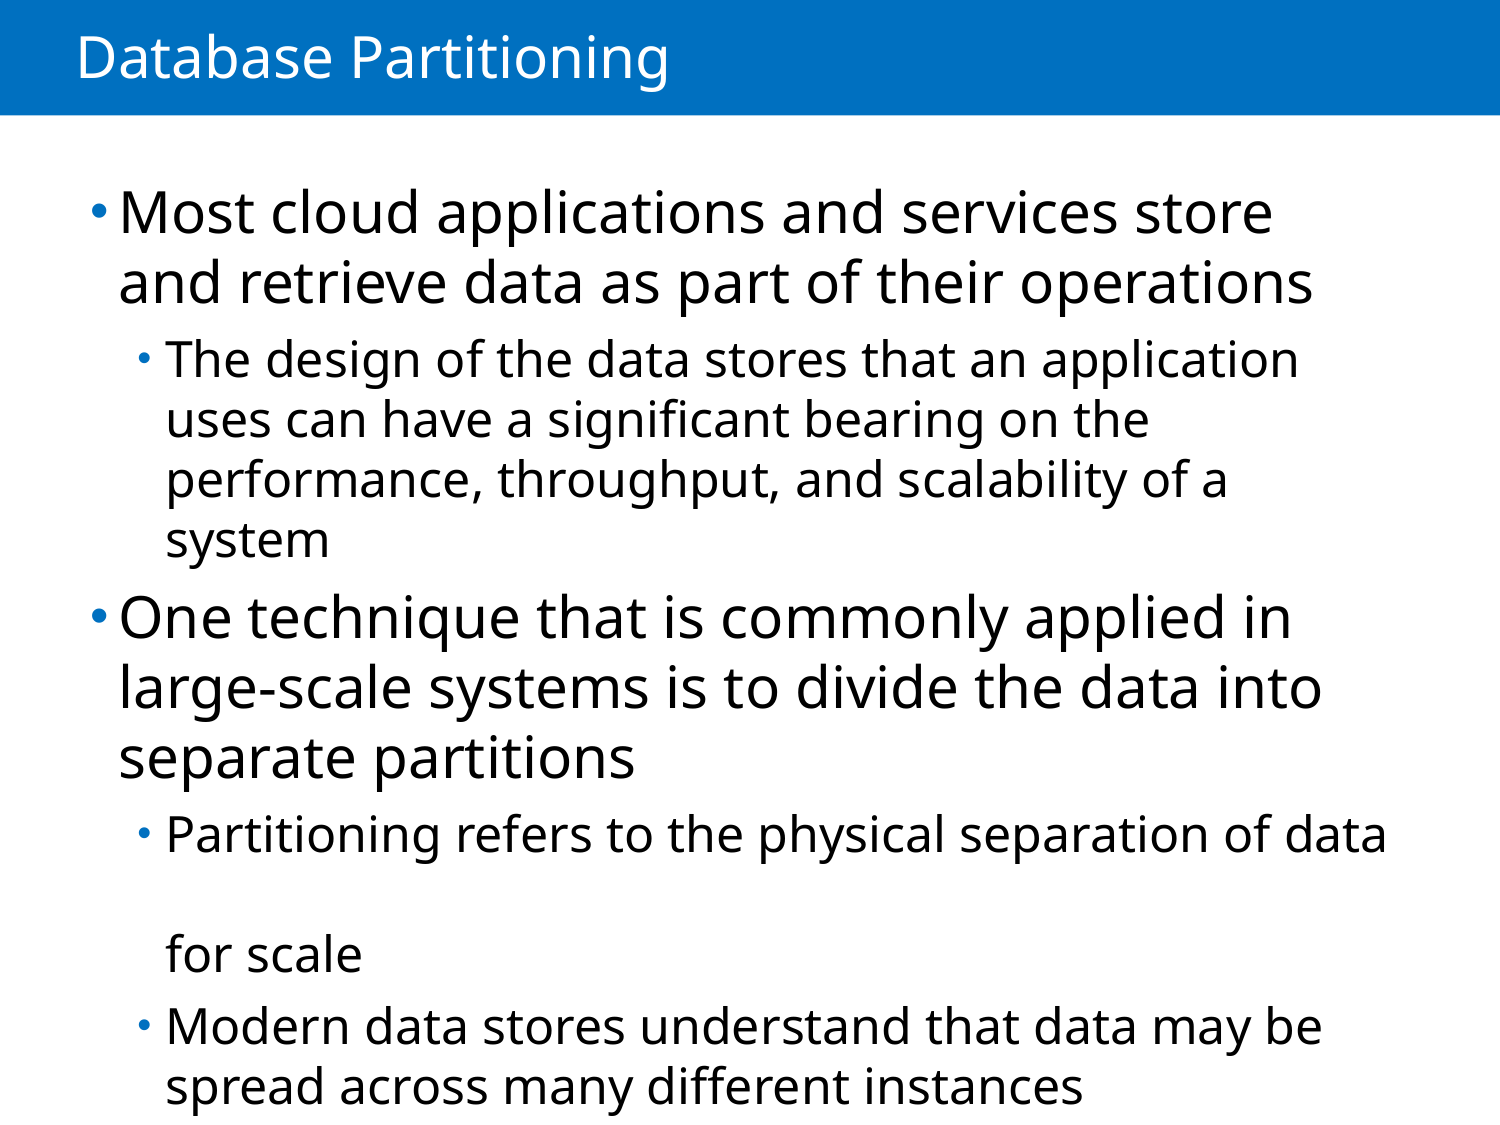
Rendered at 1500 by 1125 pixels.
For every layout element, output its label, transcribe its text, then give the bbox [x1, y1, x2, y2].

text_box Most cloud applications and services store and retrieve data as part of their operations The design of the data stores that an application uses can have a significant bearing on the performance, throughput, and scalability of a system One technique that is commonly applied in large-scale systems is to divide the data into separate partitions Partitioning refers to the physical separation of data for scale Modern data stores understand that data may be spread across many different instances [75, 167, 1408, 1012]
title Database Partitioning [75, 0, 1351, 122]
